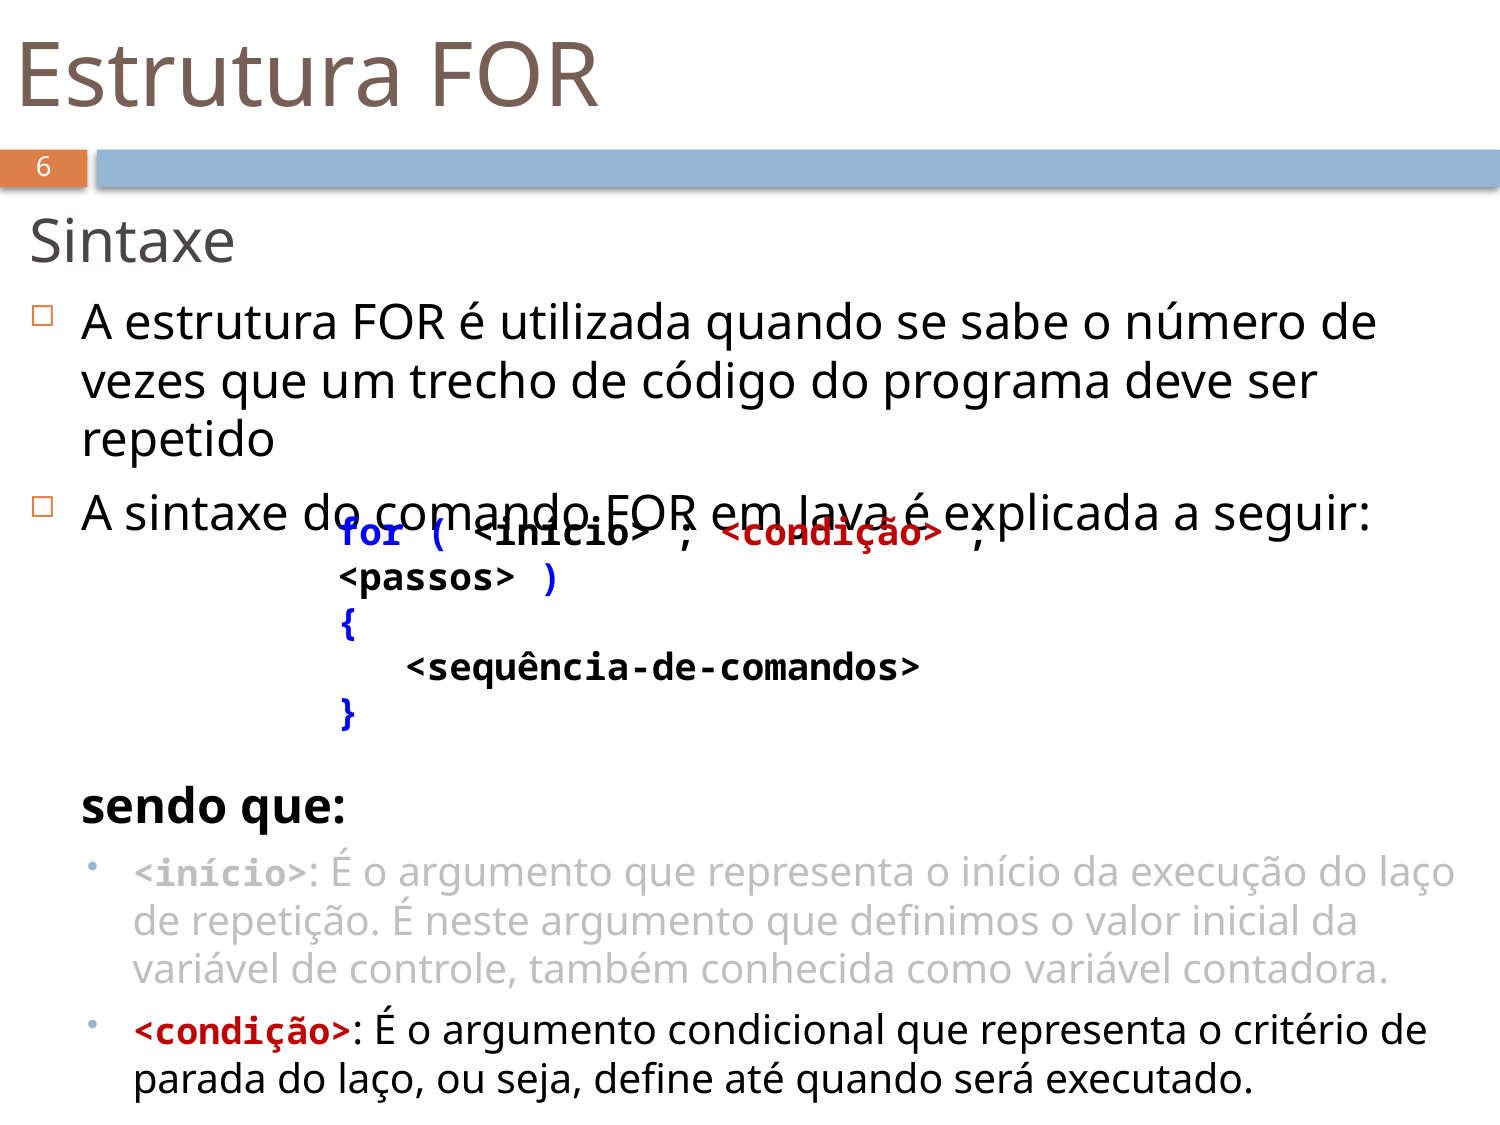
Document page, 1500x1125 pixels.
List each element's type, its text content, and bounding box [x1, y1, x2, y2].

list A estrutura FOR é utilizada quando se sabe o número de vezes que um trecho de código do programa deve ser repetido A sintaxe do comando FOR em Java é explicada a seguir: sendo que: <início>: É o argumento que representa o início da execução do laço de repetição. É neste argumento que definimos o valor inicial da variável de controle, também conhecida como variável contadora. <condição>: É o argumento condicional que representa o critério de parada do laço, ou seja, define até quando será executado. [0, 283, 1500, 1125]
text_box for ( <início> ; <condição> ; <passos> ) { <sequência-de-comandos> } [322, 500, 1178, 740]
title Estrutura FOR [0, 0, 1500, 142]
list Sintaxe [0, 194, 1500, 283]
slide_number 6 [0, 141, 88, 194]
